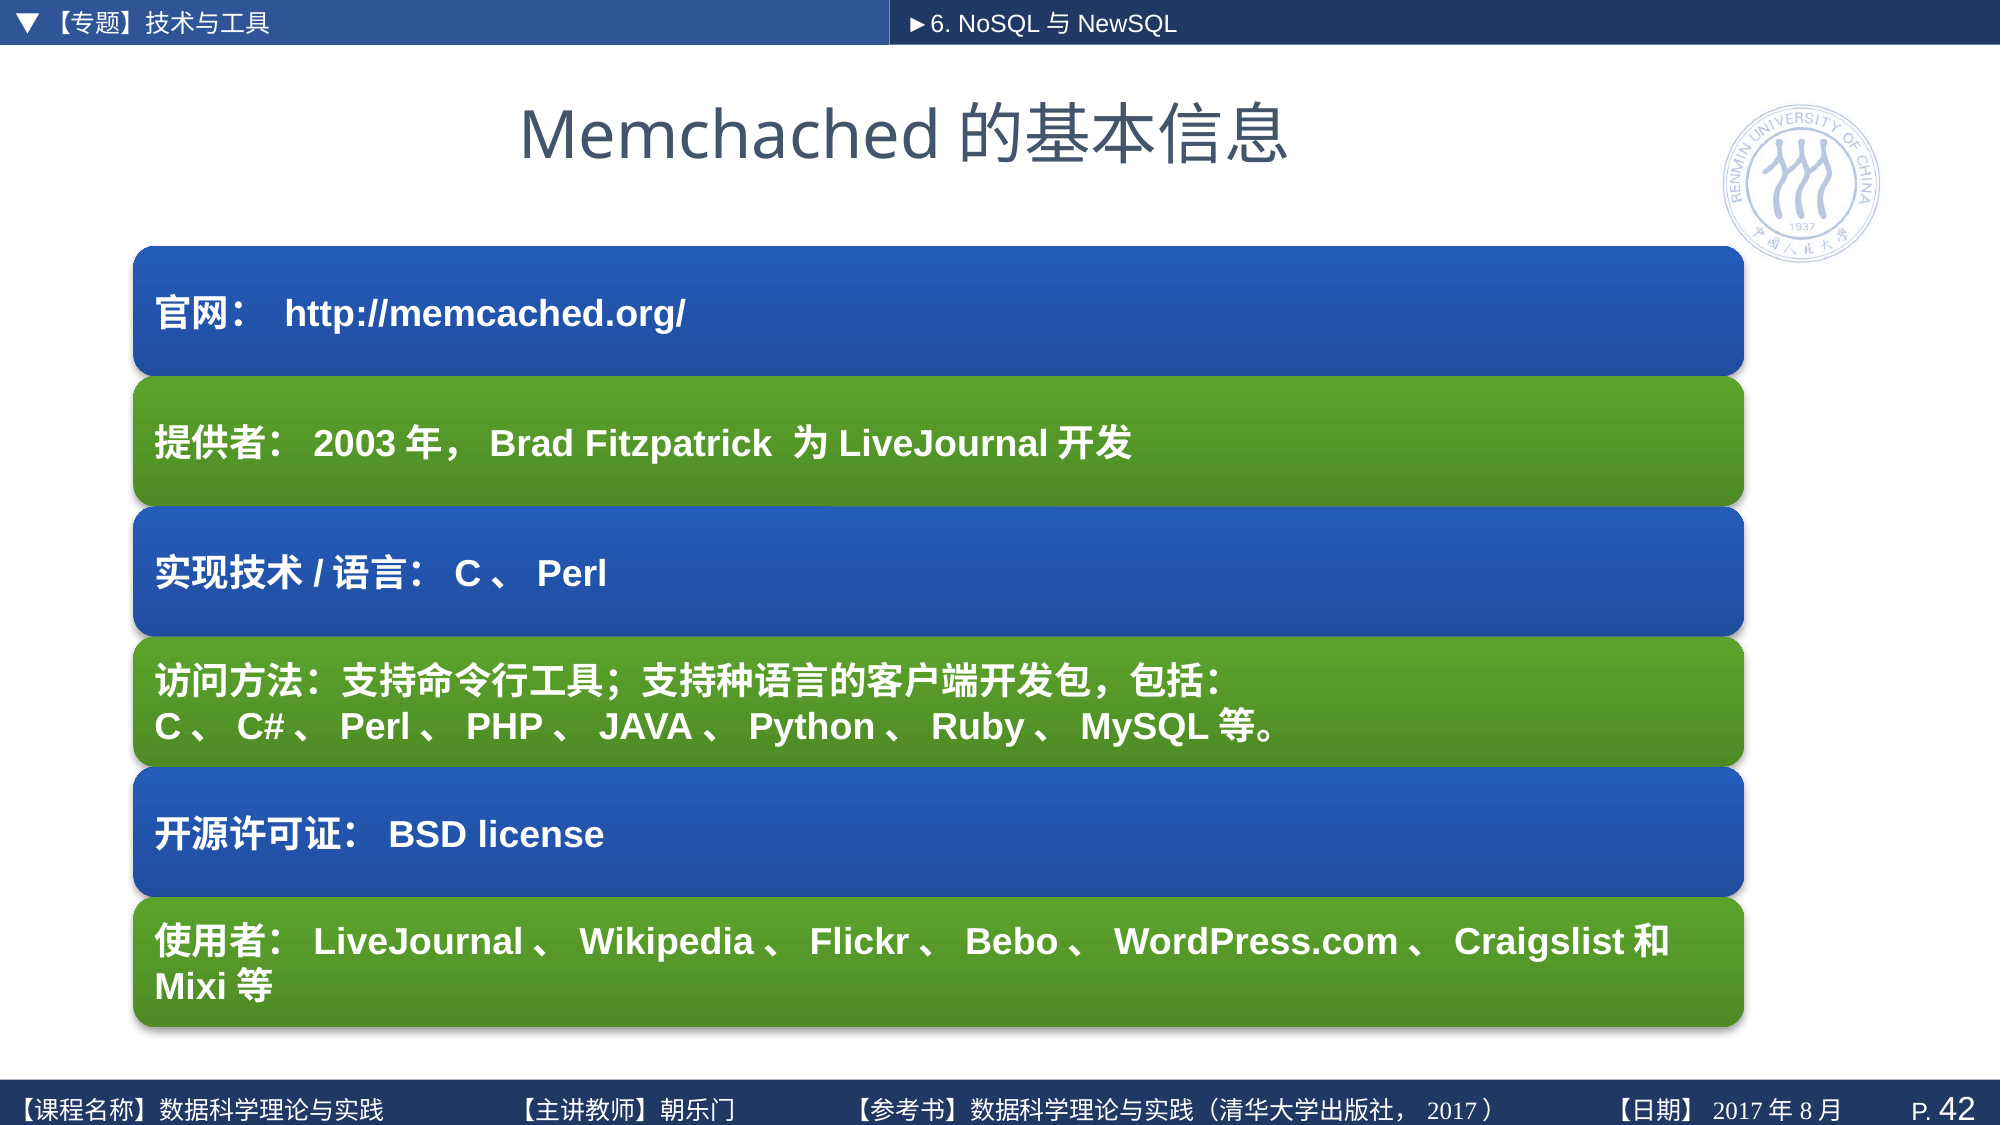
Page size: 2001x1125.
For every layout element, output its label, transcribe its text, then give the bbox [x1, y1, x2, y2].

list ►6. NoSQL与NewSQL [890, 0, 1249, 43]
list ▼【专题】技术与工具 [0, 0, 725, 43]
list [133, 245, 1745, 1028]
title Memchached的基本信息 [64, 64, 1745, 200]
